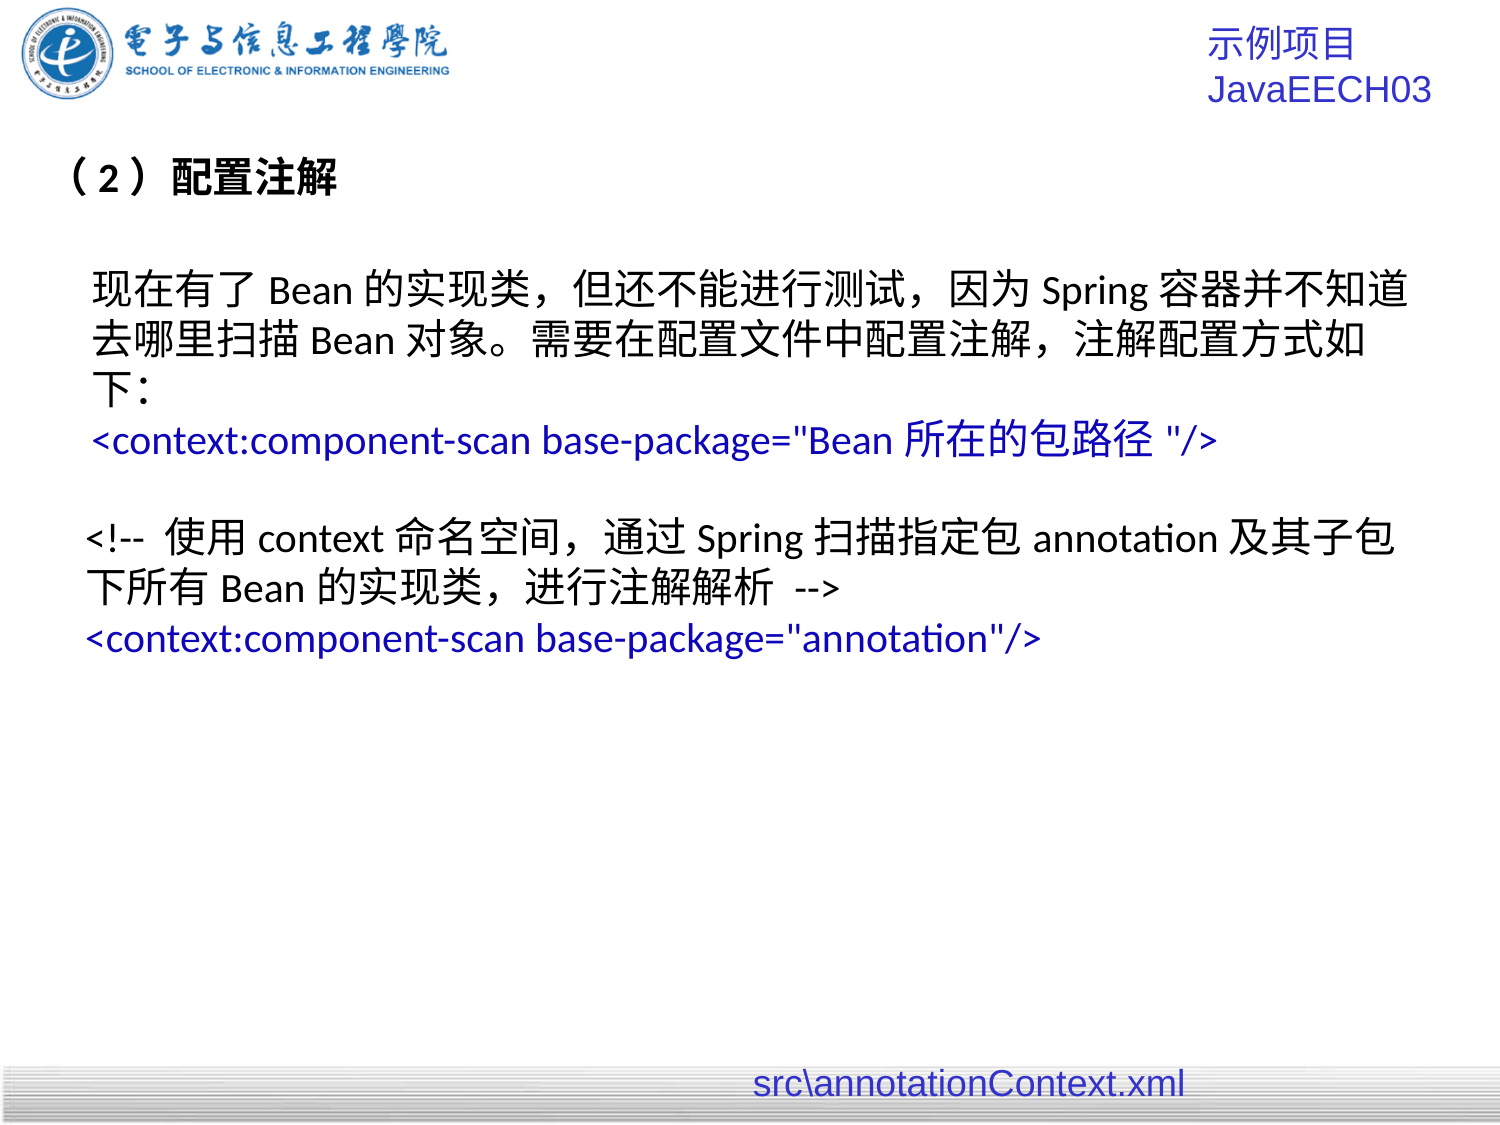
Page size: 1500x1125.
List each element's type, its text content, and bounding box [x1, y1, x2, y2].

text_box 示例项目 JavaEECH03 [1192, 12, 1500, 117]
text_box <!-- 使用context命名空间，通过Spring扫描指定包annotation及其子包下所有Bean的实现类，进行注解解析 --> <context:component-scan base-package="annotation"/> [70, 503, 1430, 669]
picture [0, 4, 892, 102]
text_box 现在有了Bean的实现类，但还不能进行测试，因为Spring容器并不知道去哪里扫描Bean对象。需要在配置文件中配置注解，注解配置方式如下： <context:component-scan base-package="Bean所在的包路径"/> [76, 255, 1447, 471]
title （2）配置注解 [31, 137, 1382, 214]
text_box src\annotationContext.xml [738, 1052, 1489, 1112]
picture [0, 149, 1500, 1125]
